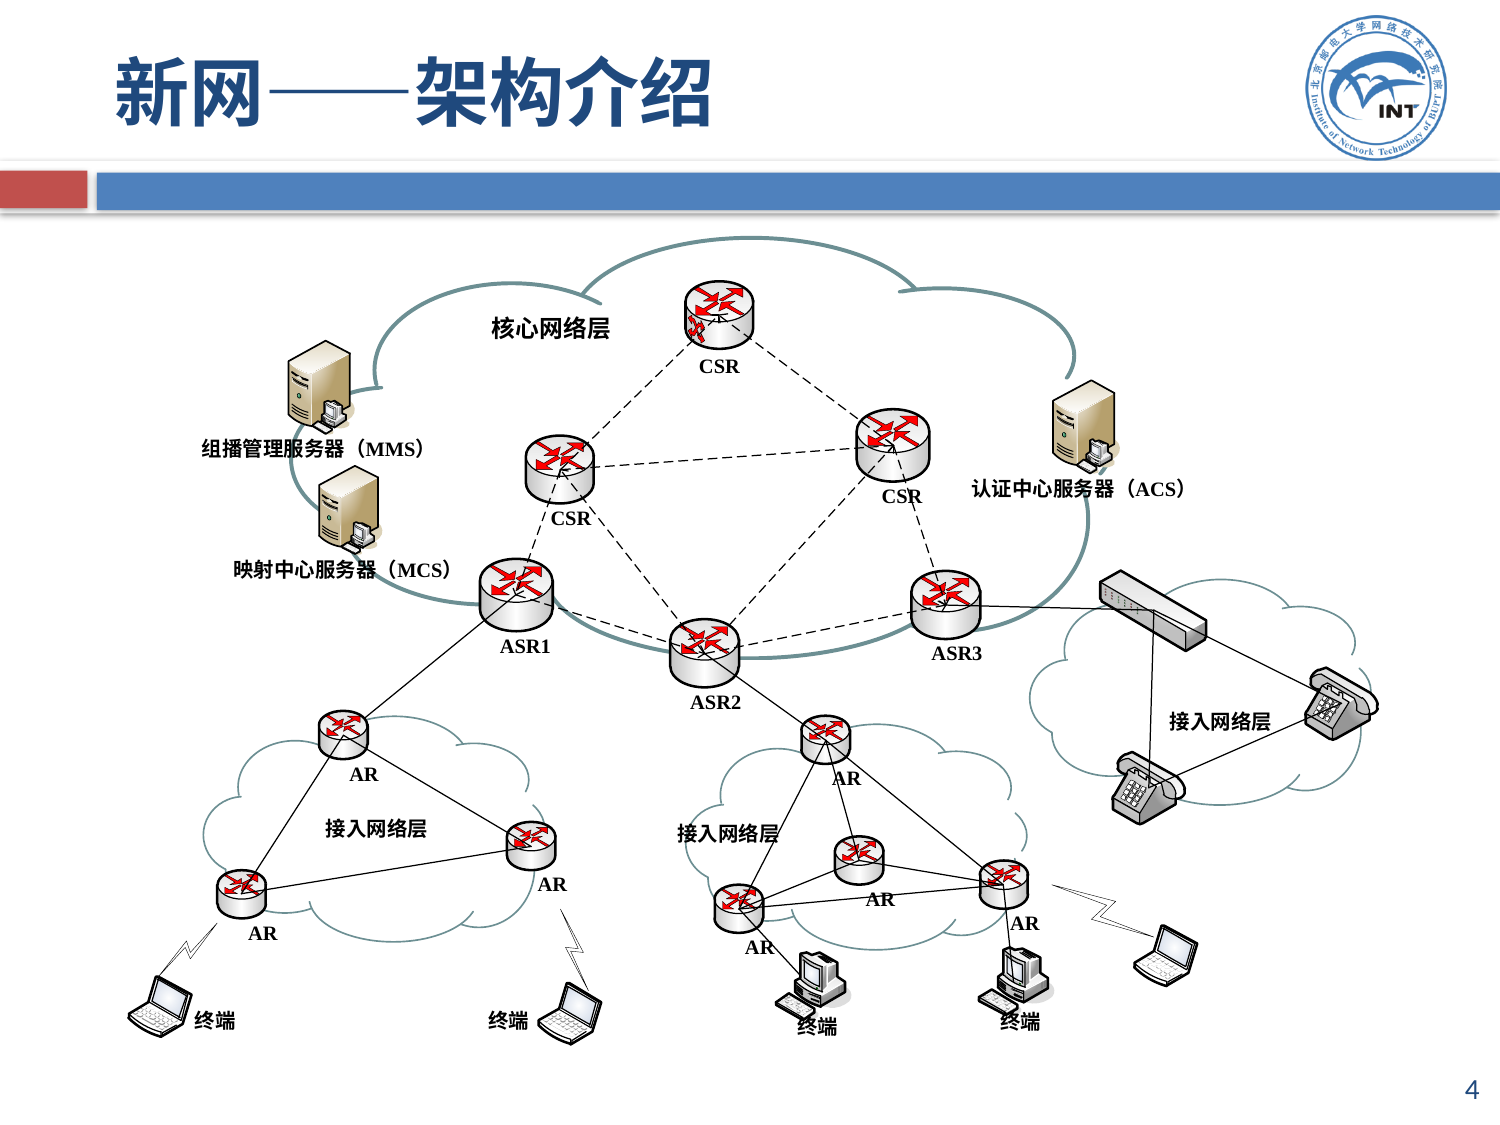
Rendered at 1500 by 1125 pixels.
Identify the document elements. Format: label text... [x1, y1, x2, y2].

slide_number 4 [1057, 1057, 1495, 1118]
picture [1305, 15, 1447, 161]
title 新网——架构介绍 [99, 30, 1282, 149]
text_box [123, 230, 1383, 1071]
